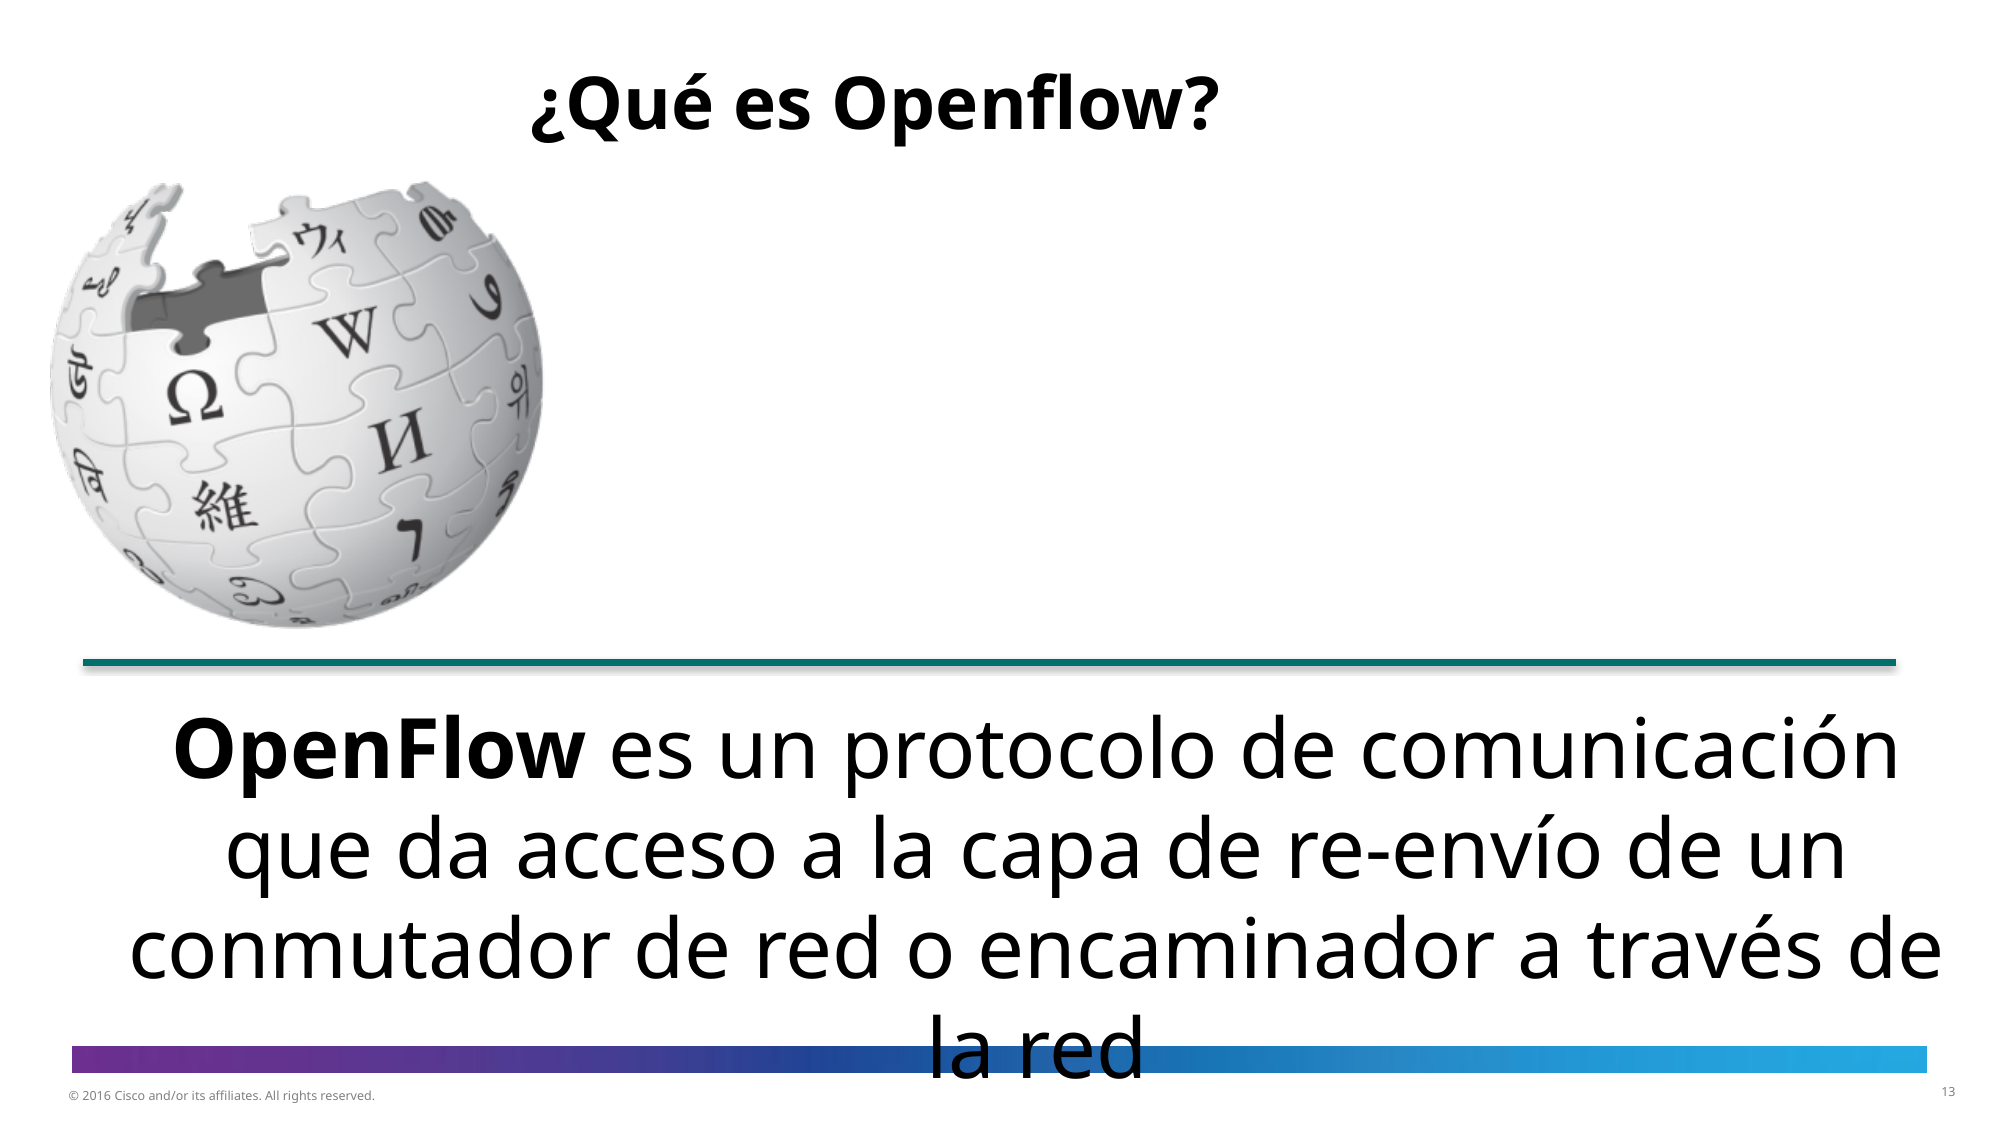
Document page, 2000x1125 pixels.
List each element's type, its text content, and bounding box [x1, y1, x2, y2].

text_box OpenFlow es un protocolo de comunicación que da acceso a la capa de re-envío de un conmutador de red o encaminador a través de la red [74, 687, 2000, 1103]
text_box ¿Qué es Openflow? [515, 49, 1236, 152]
picture [49, 178, 546, 632]
